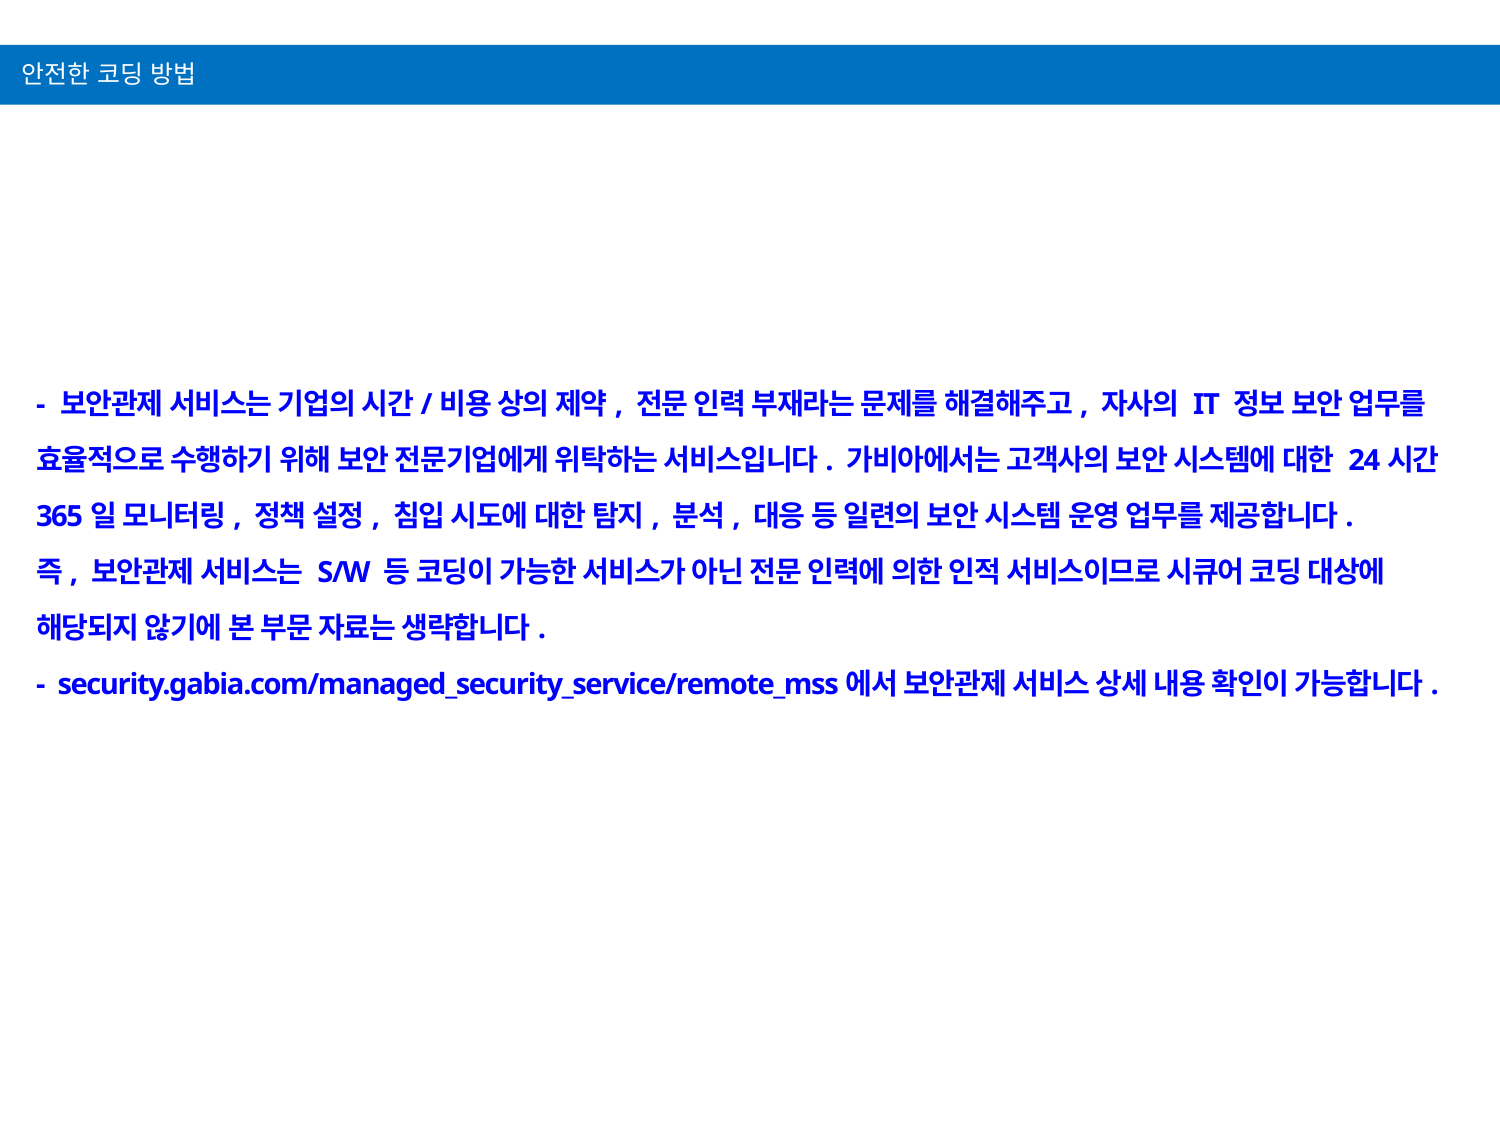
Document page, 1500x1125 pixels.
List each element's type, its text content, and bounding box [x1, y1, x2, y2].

text_box - 보안관제 서비스는 기업의 시간/비용 상의 제약, 전문 인력 부재라는 문제를 해결해주고, 자사의 IT 정보 보안 업무를 효율적으로 수행하기 위해 보안 전문기업에게 위탁하는 서비스입니다. 가비아에서는 고객사의 보안 시스템에 대한 24시간 365일 모니터링, 정책 설정, 침입 시도에 대한 탐지, 분석, 대응 등 일련의 보안 시스템 운영 업무를 제공합니다. 즉, 보안관제 서비스는 S/W 등 코딩이 가능한 서비스가 아닌 전문 인력에 의한 인적 서비스이므로 시큐어 코딩 대상에 해당되지 않기에 본 부문 자료는 생략합니다. - security.gabia.com/managed_security_service/remote_mss에서 보안관제 서비스 상세 내용 확인이 가능합니다. [21, 356, 1479, 708]
list 안전한 코딩 방법 [21, 53, 1479, 94]
